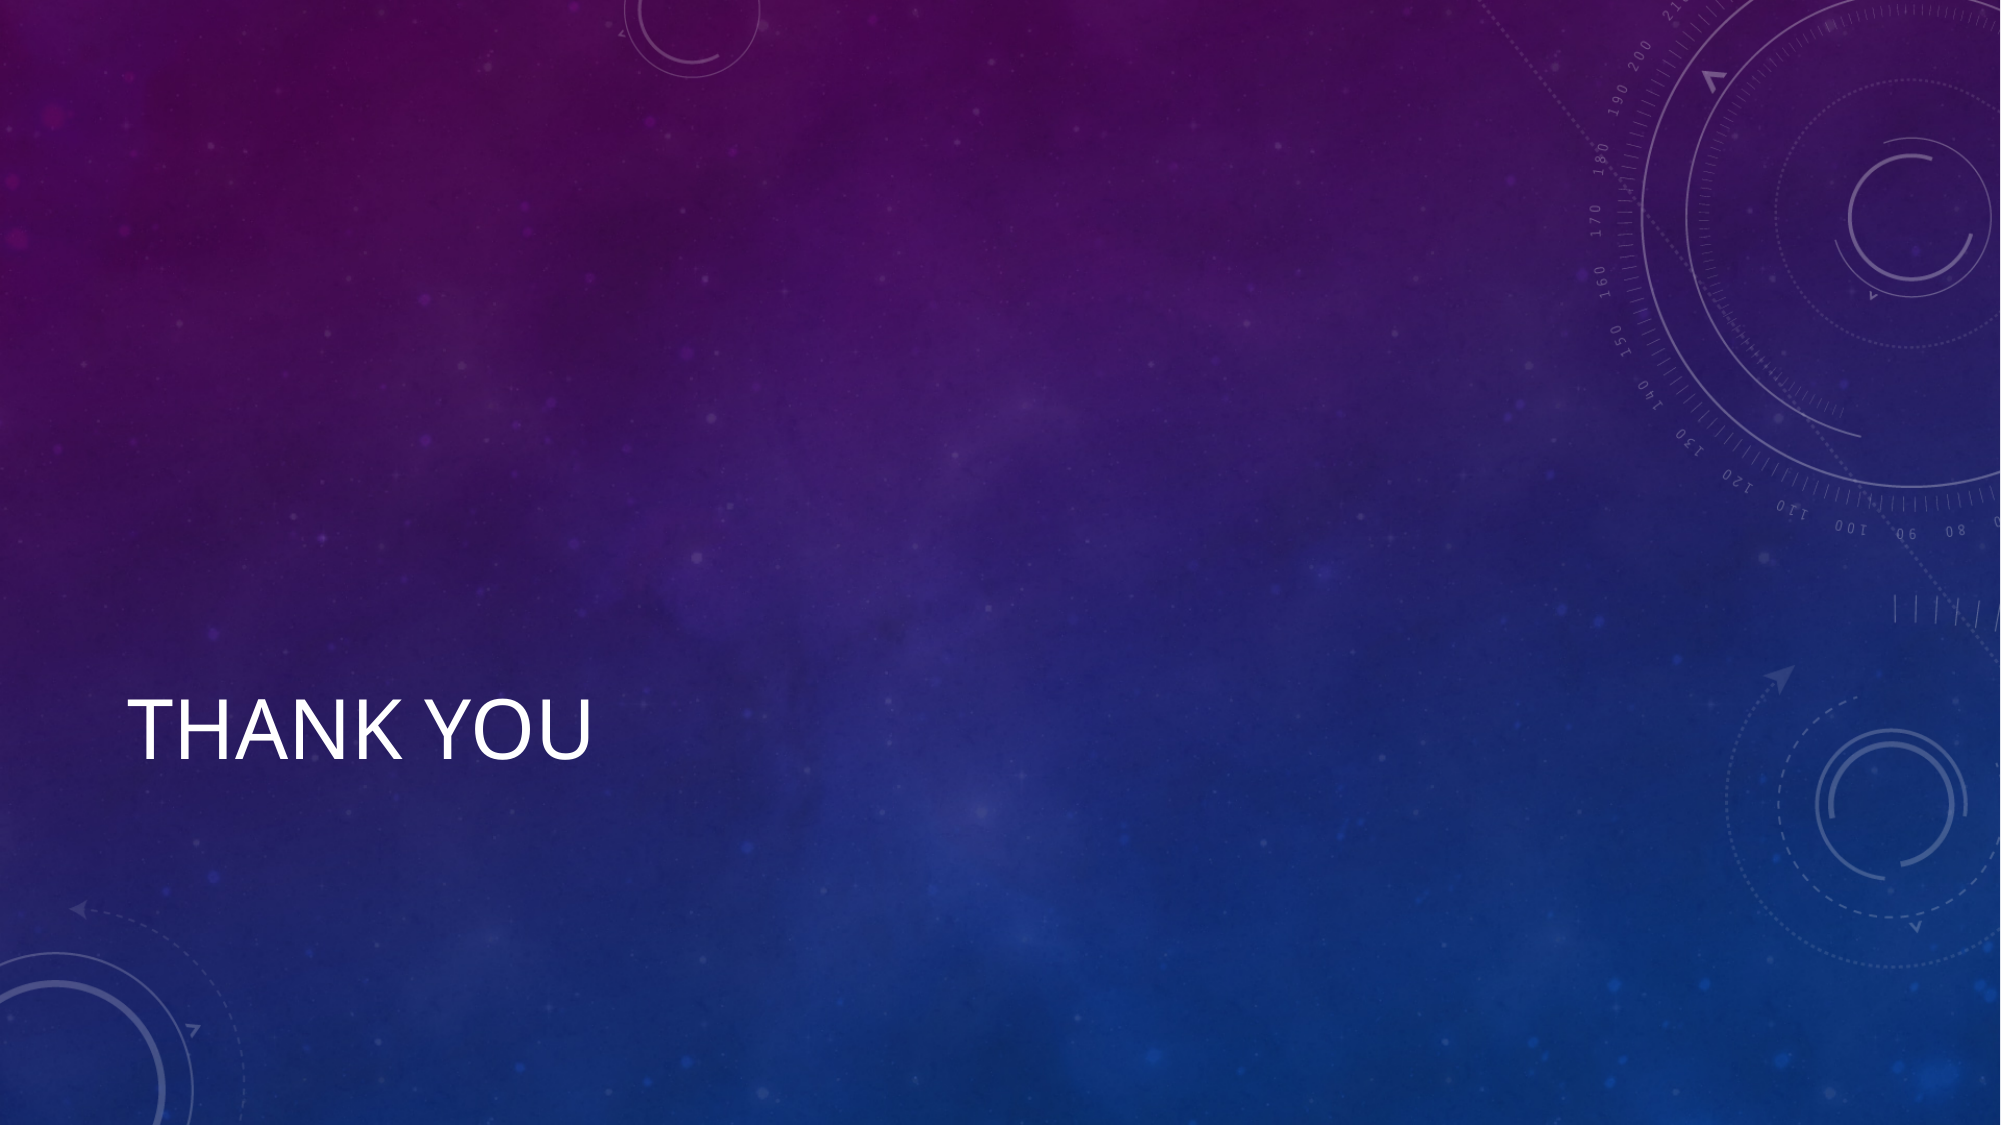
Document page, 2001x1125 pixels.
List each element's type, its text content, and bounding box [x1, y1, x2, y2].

picture [0, 0, 2001, 1125]
title Thank you [112, 542, 1775, 784]
